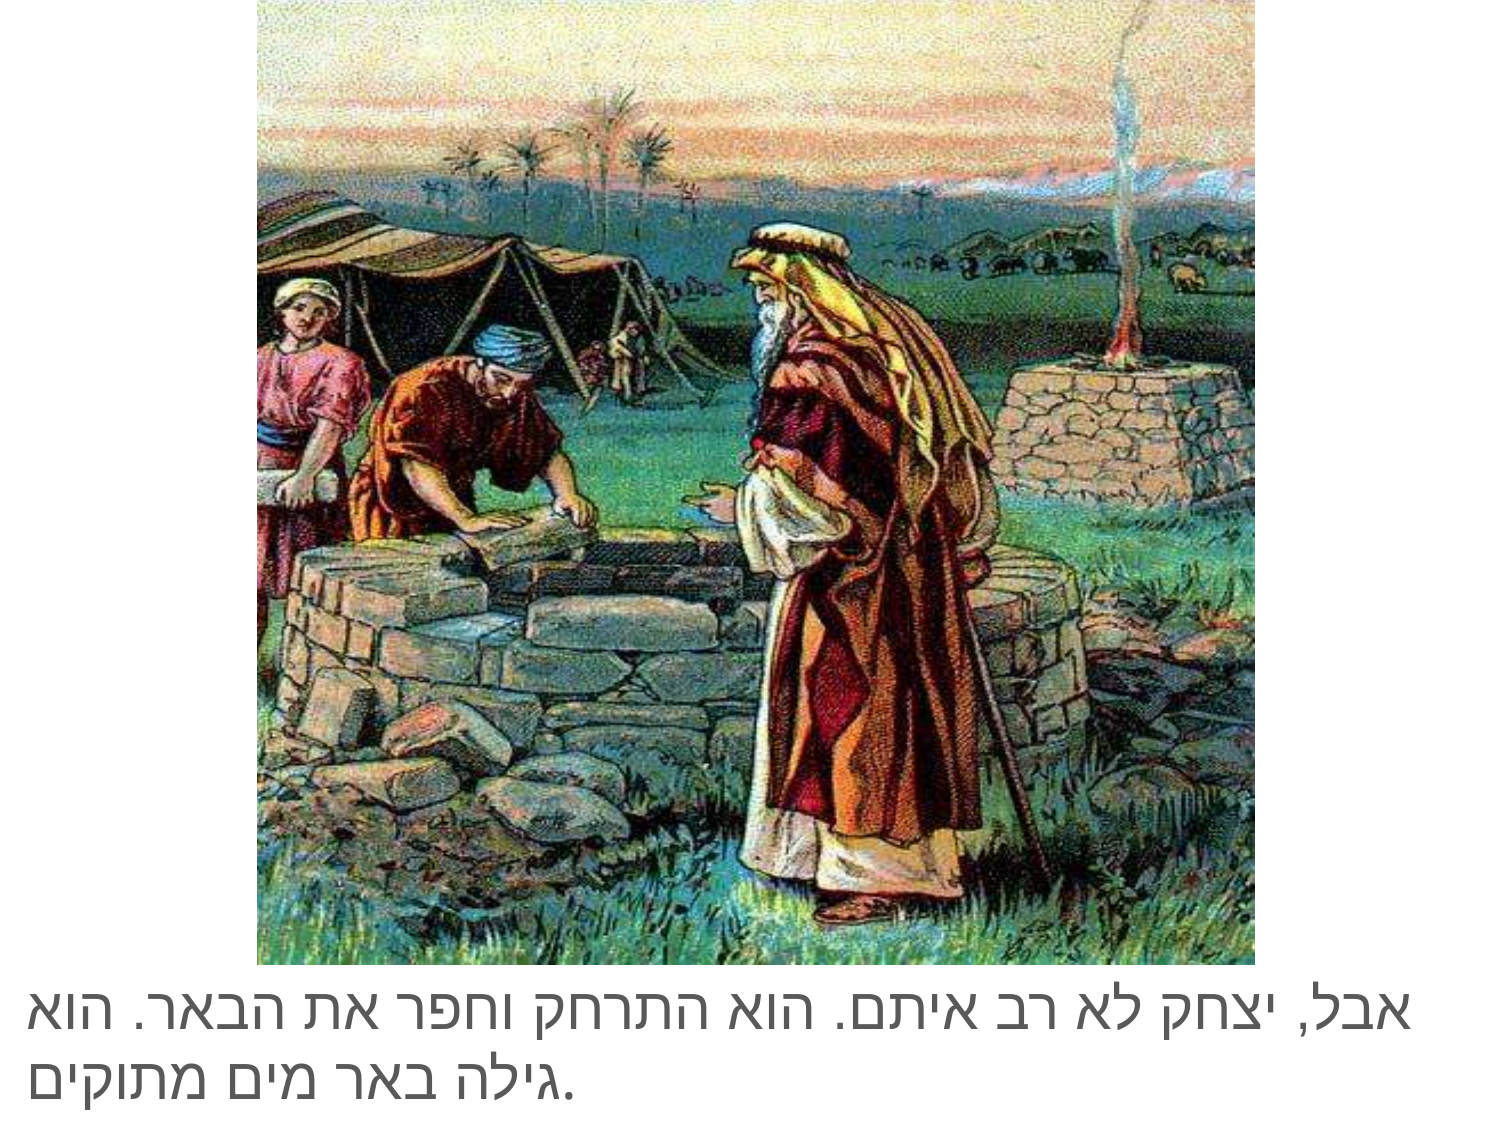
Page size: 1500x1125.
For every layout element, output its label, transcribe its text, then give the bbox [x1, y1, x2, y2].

text_box אבל, יצחק לא רב איתם. הוא התרחק וחפר את הבאר. הוא גילה באר מים מתוקים. [11, 964, 1500, 1119]
picture [256, 0, 1256, 965]
